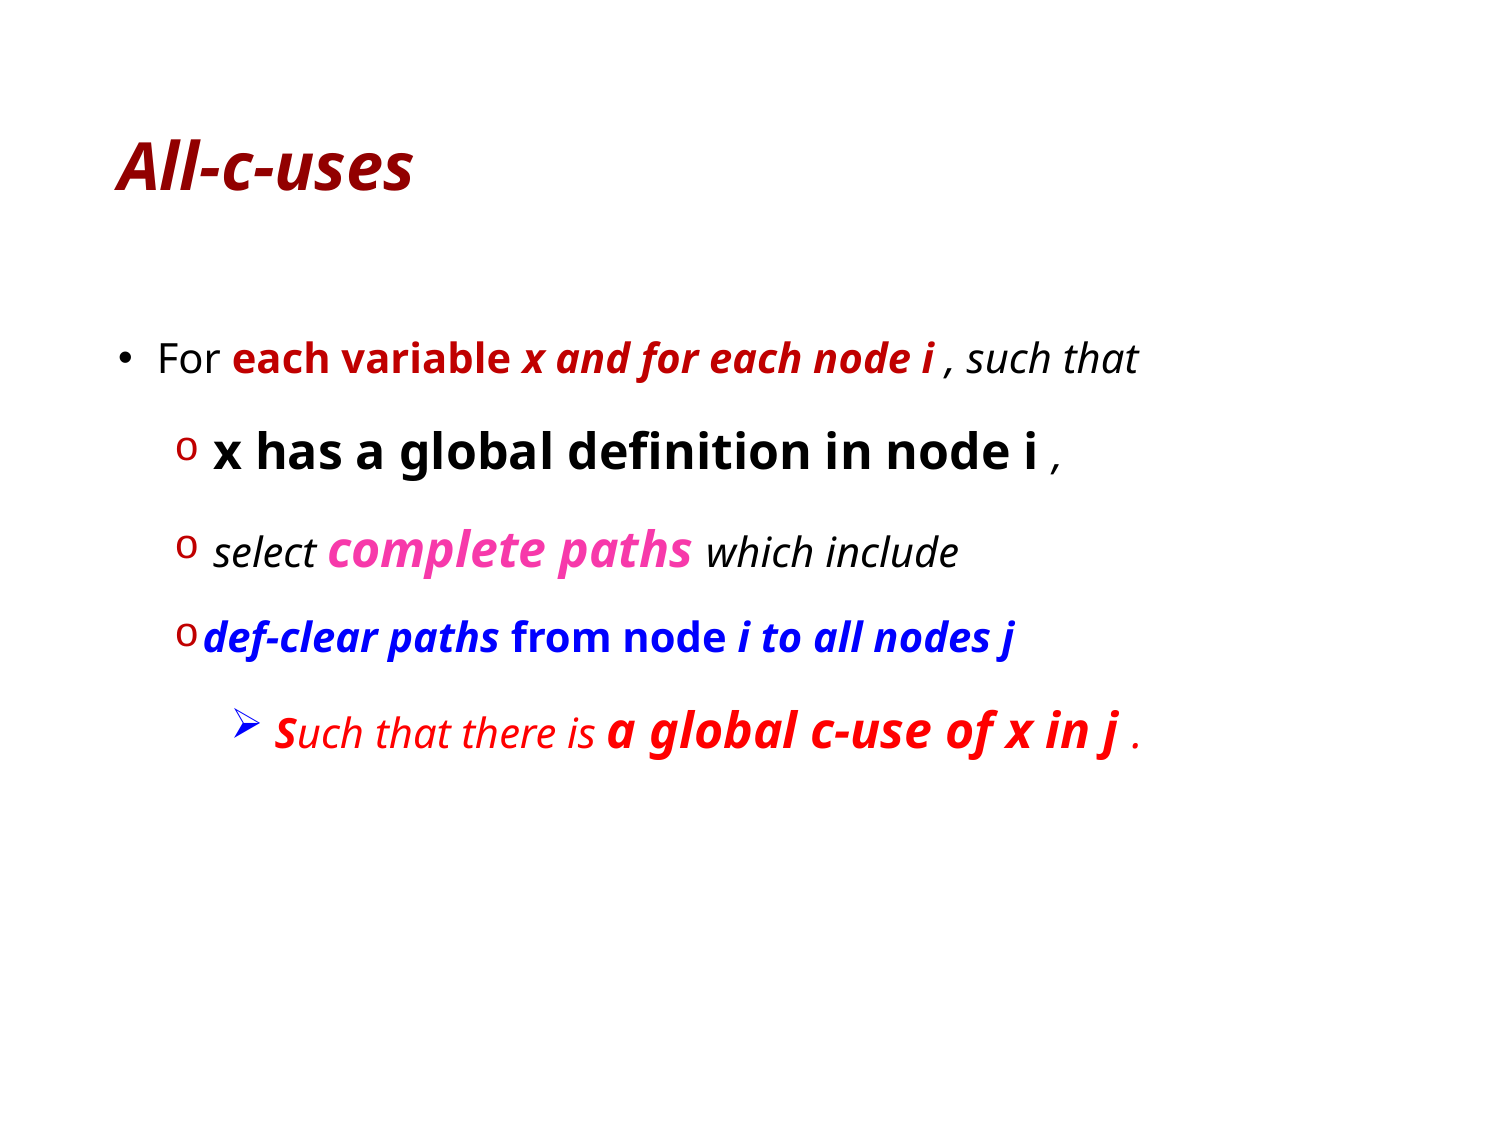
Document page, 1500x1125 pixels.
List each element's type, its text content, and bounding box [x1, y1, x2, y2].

list For each variable x and for each node i , such that x has a global deﬁnition in node i , select complete paths which include def-clear paths from node i to all nodes j Such that there is a global c-use of x in j . [103, 299, 1397, 1014]
title All-c-uses [103, 59, 1397, 278]
